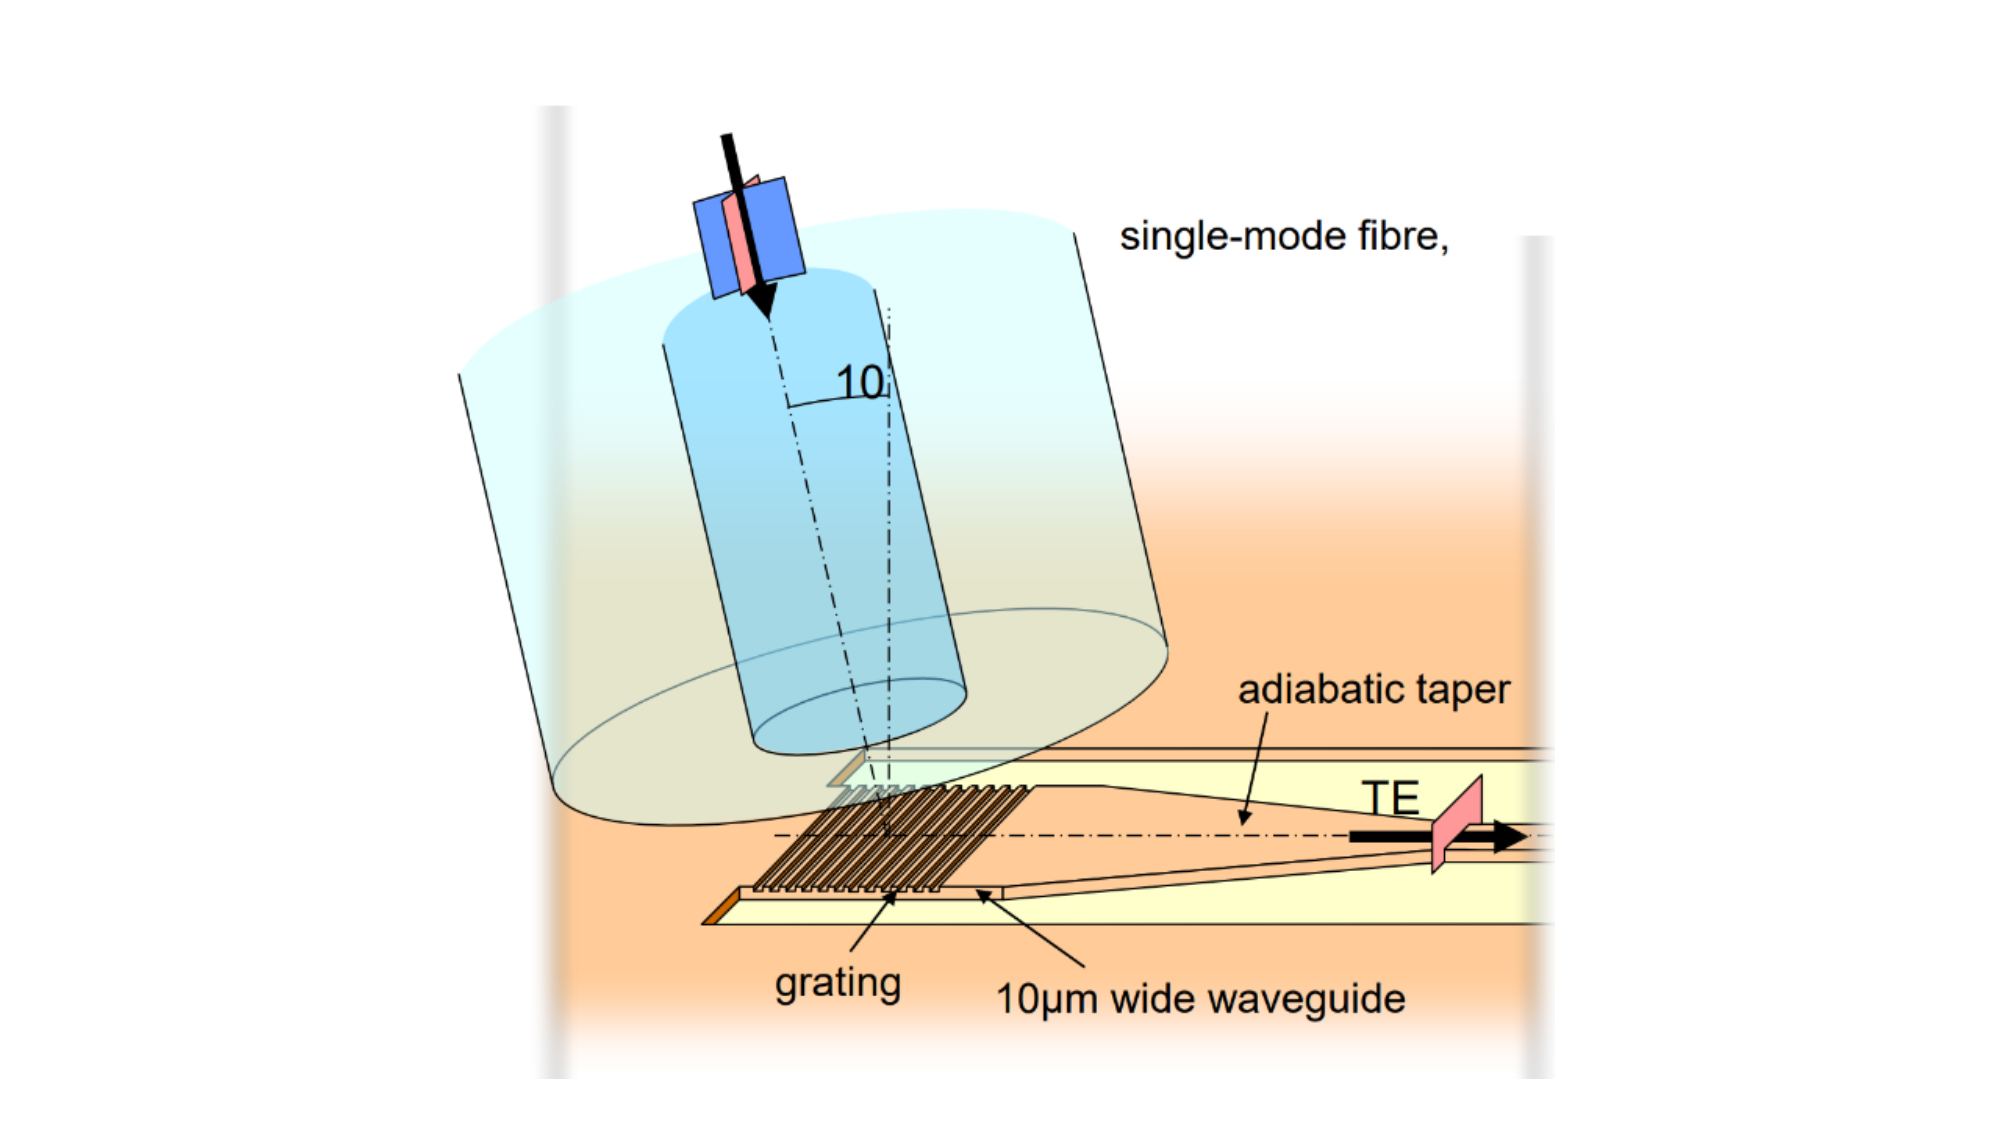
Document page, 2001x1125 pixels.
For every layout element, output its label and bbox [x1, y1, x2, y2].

picture [445, 45, 1555, 1079]
